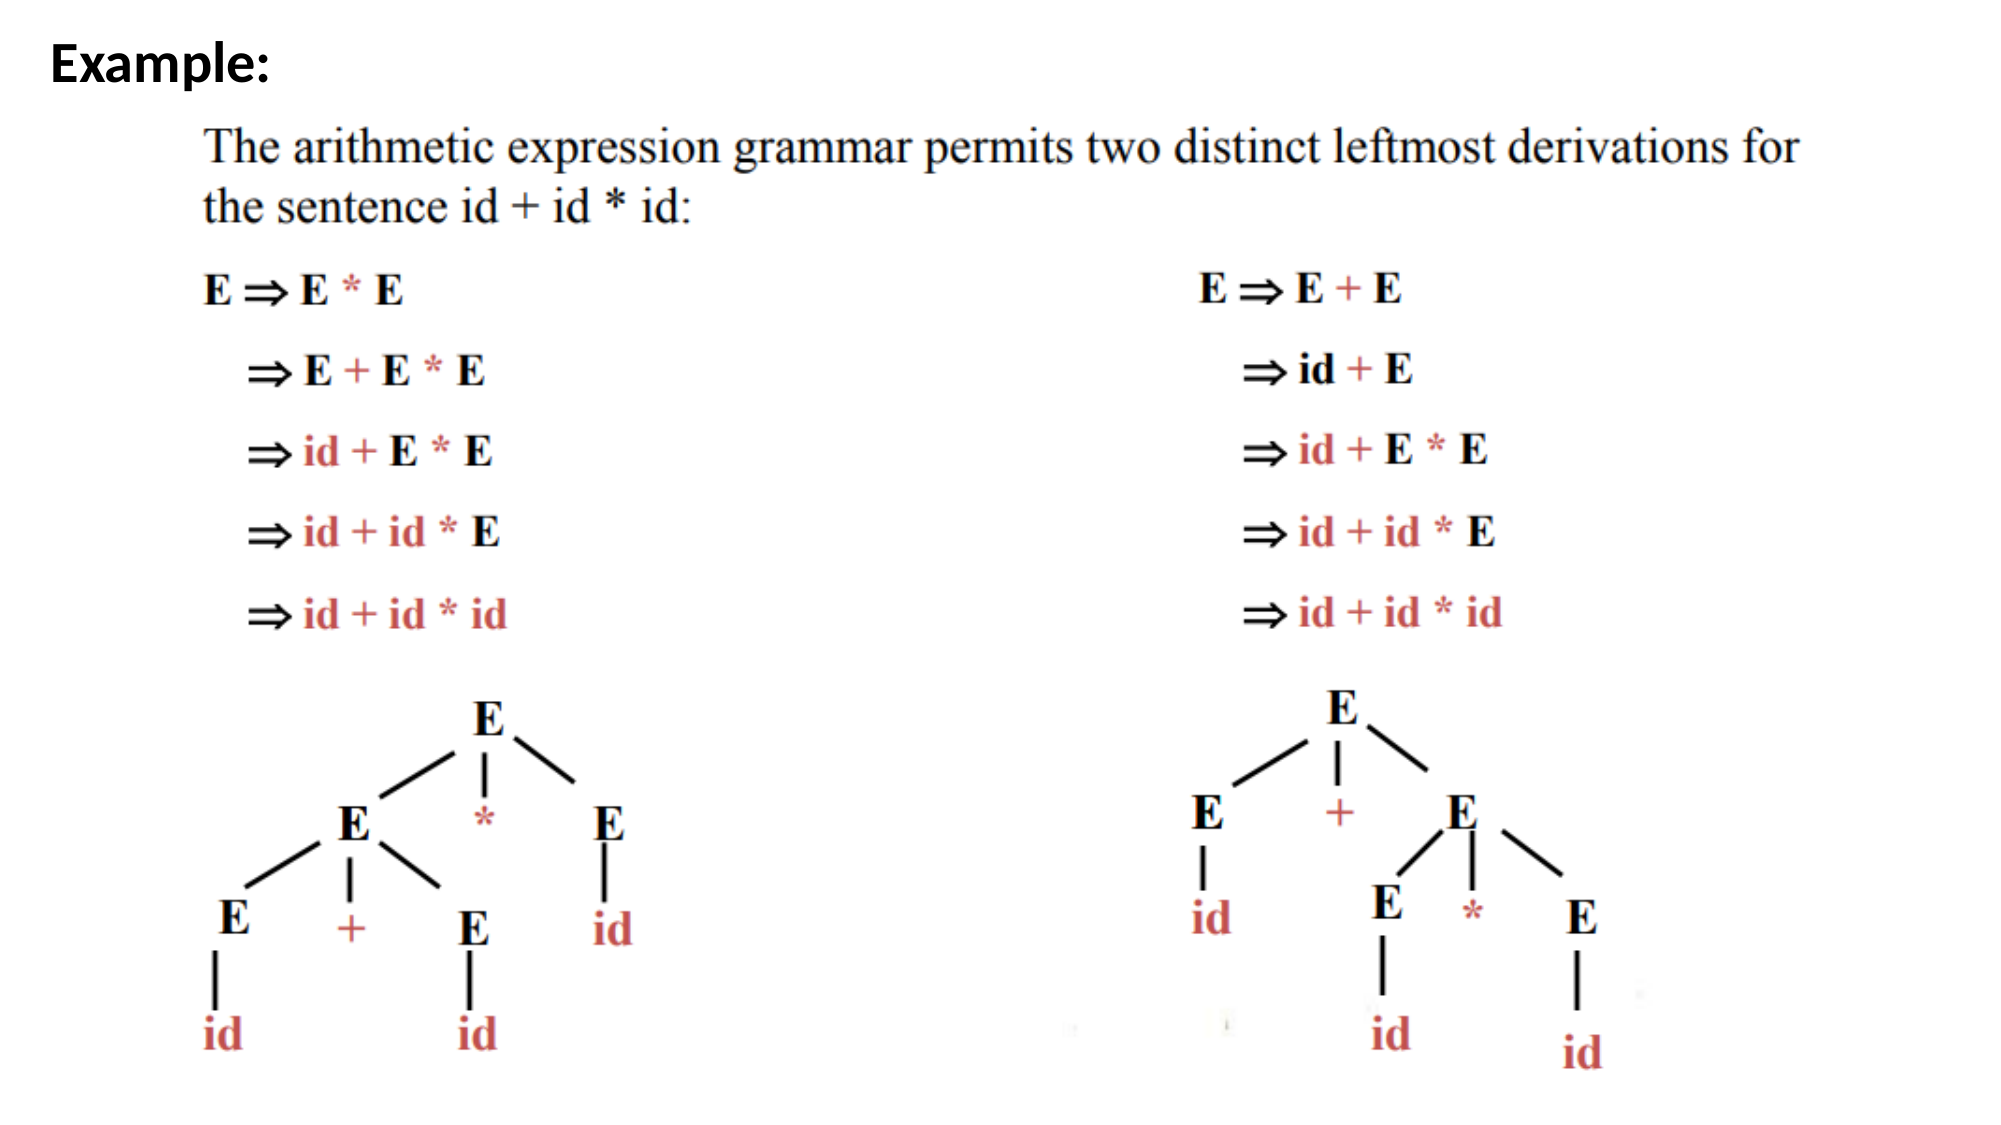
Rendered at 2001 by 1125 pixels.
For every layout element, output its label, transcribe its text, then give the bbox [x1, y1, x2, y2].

list Example: [35, 24, 1962, 1093]
picture [180, 116, 1817, 1125]
